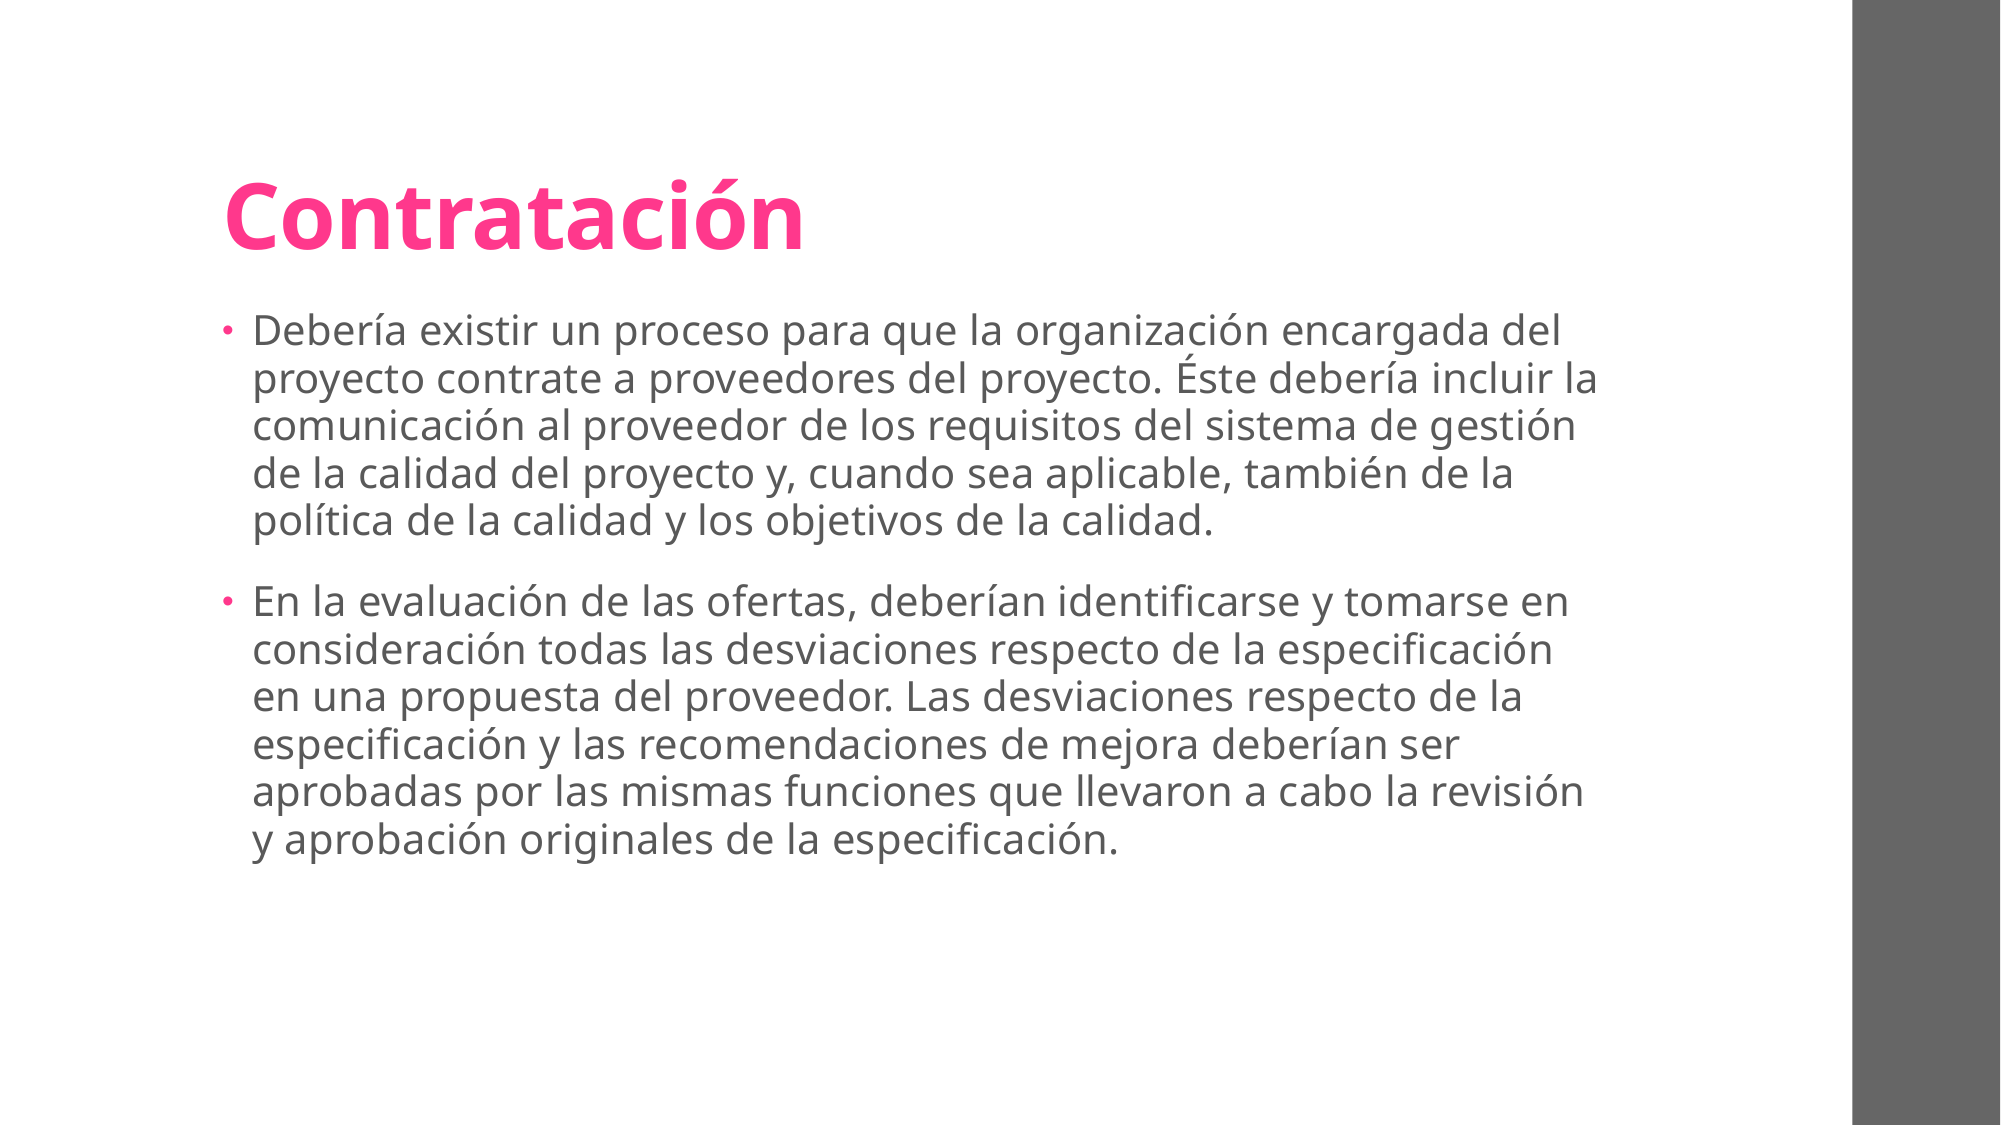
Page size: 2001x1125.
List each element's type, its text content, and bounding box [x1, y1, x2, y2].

title Contratación [206, 43, 1797, 278]
list Debería existir un proceso para que la organización encargada del proyecto contrate a proveedores del proyecto. Éste debería incluir la comunicación al proveedor de los requisitos del sistema de gestión de la calidad del proyecto y, cuando sea aplicable, también de la política de la calidad y los objetivos de la calidad. En la evaluación de las ofertas, deberían identificarse y tomarse en consideración todas las desviaciones respecto de la especificación en una propuesta del proveedor. Las desviaciones respecto de la especificación y las recomendaciones de mejora deberían ser aprobadas por las mismas funciones que llevaron a cabo la revisión y aprobación originales de la especificación. [206, 299, 1617, 1014]
